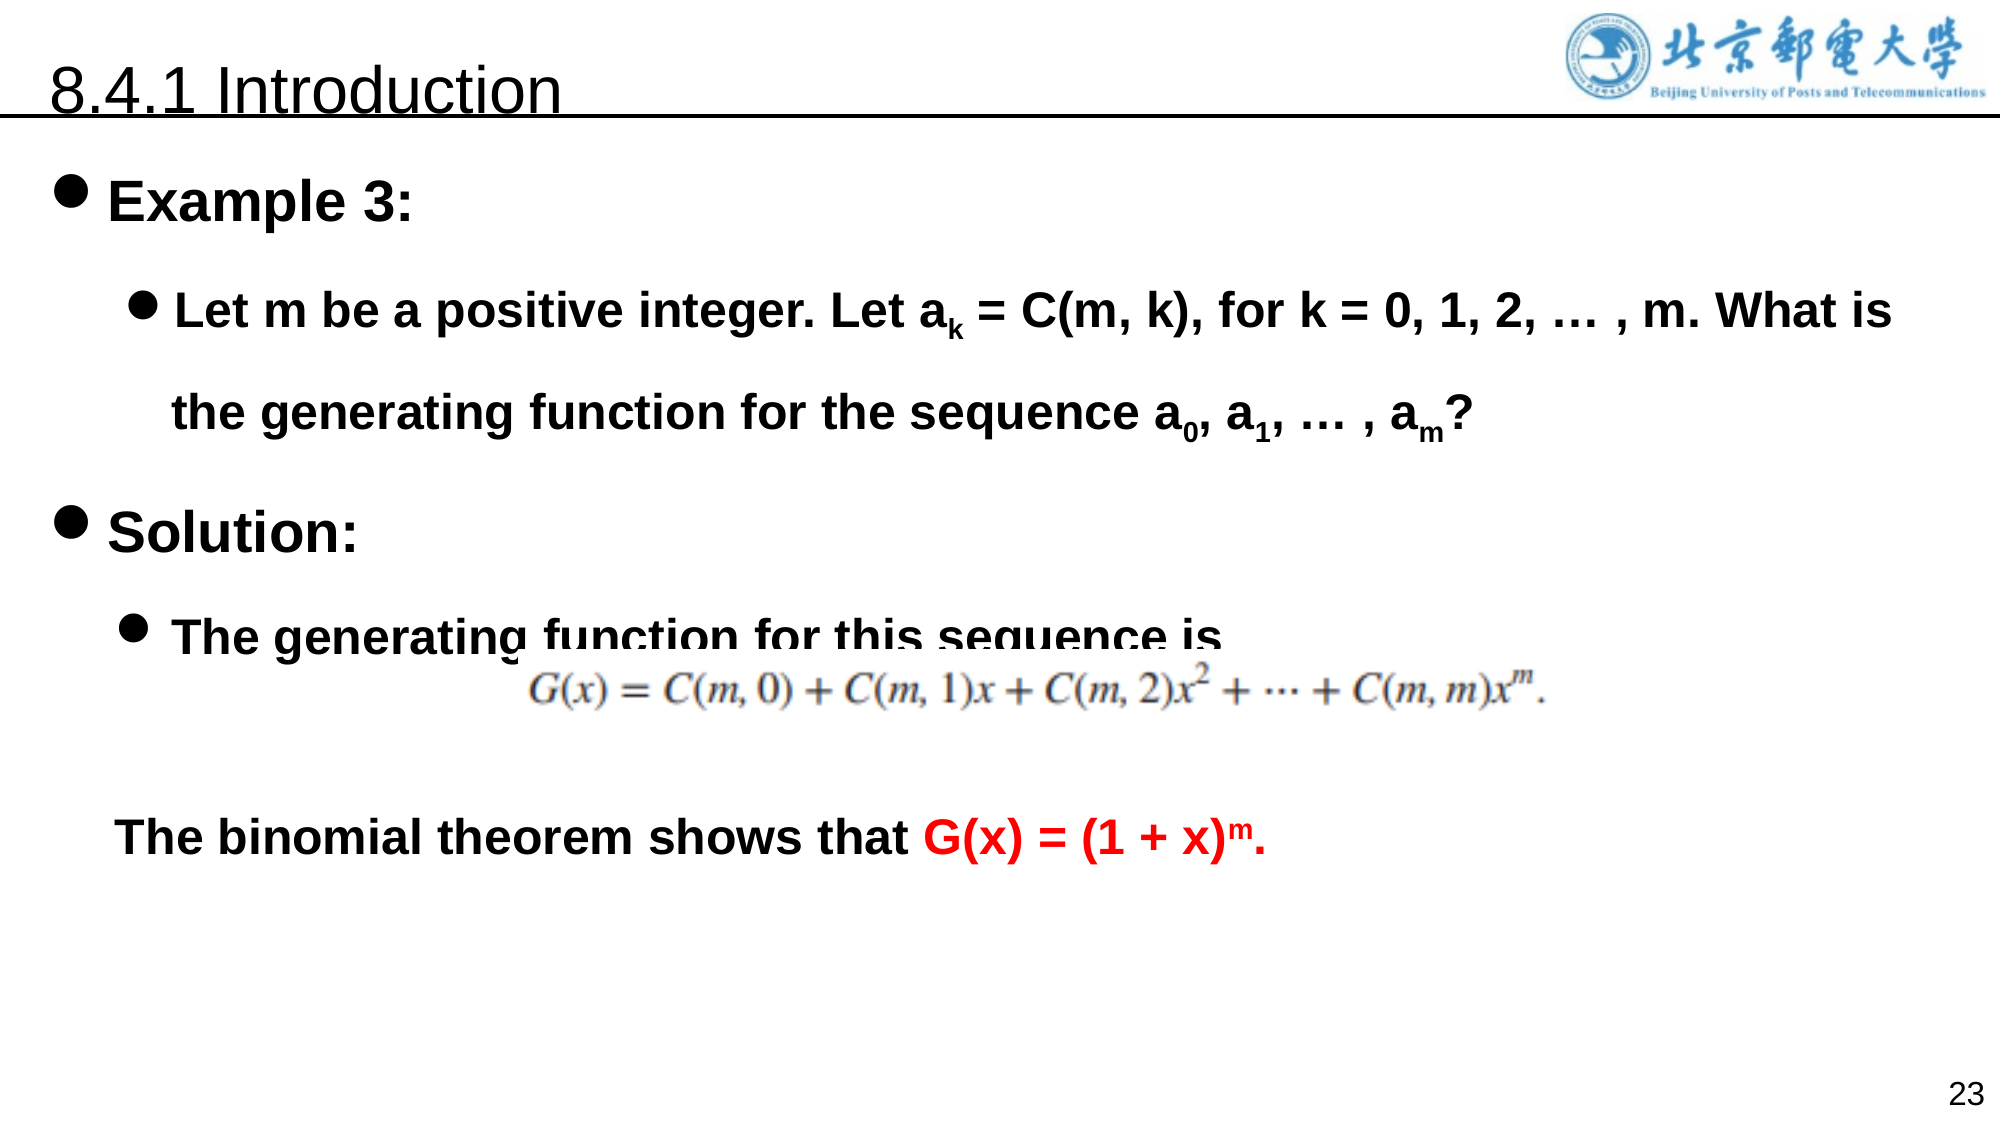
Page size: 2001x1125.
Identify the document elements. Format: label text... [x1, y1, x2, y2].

text_box Example 3: Let m be a positive integer. Let ak = C(m, k), for k = 0, 1, 2, … , m. What is the generating function for the sequence a0, a1, … , am? Solution: The generating function for this sequence is The binomial theorem shows that G(x) = (1 + x)m. [34, 120, 1934, 1081]
picture [1849, 13, 1988, 101]
picture [518, 649, 1557, 725]
text_box 8.4.1 Introduction [34, 0, 1849, 135]
